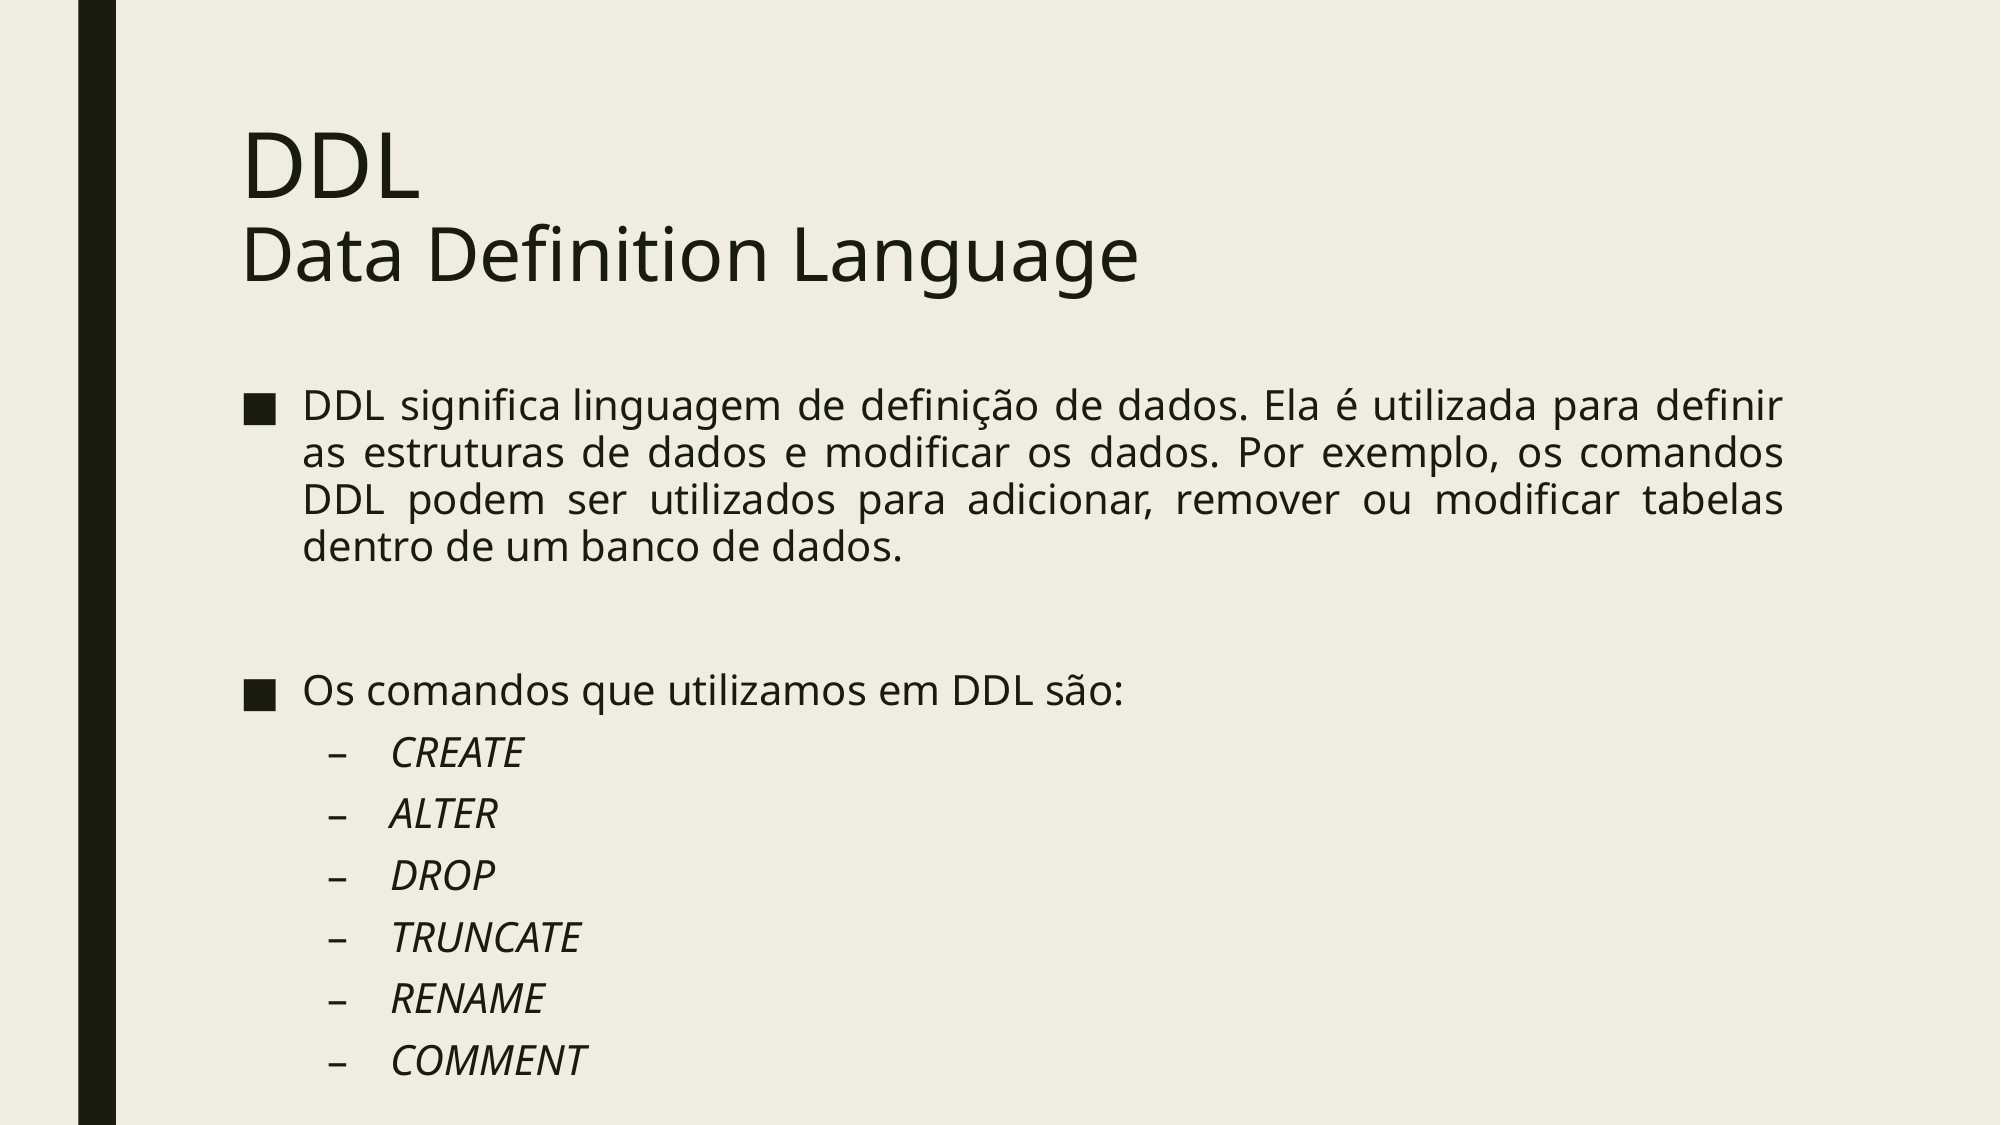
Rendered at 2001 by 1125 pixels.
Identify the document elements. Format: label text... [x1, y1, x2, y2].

title DDL Data Definition Language [225, 112, 1800, 357]
list DDL significa linguagem de definição de dados. Ela é utilizada para definir as estruturas de dados e modificar os dados. Por exemplo, os comandos DDL podem ser utilizados para adicionar, remover ou modificar tabelas dentro de um banco de dados. Os comandos que utilizamos em DDL são: CREATE ALTER DROP TRUNCATE RENAME COMMENT [225, 375, 1800, 1103]
